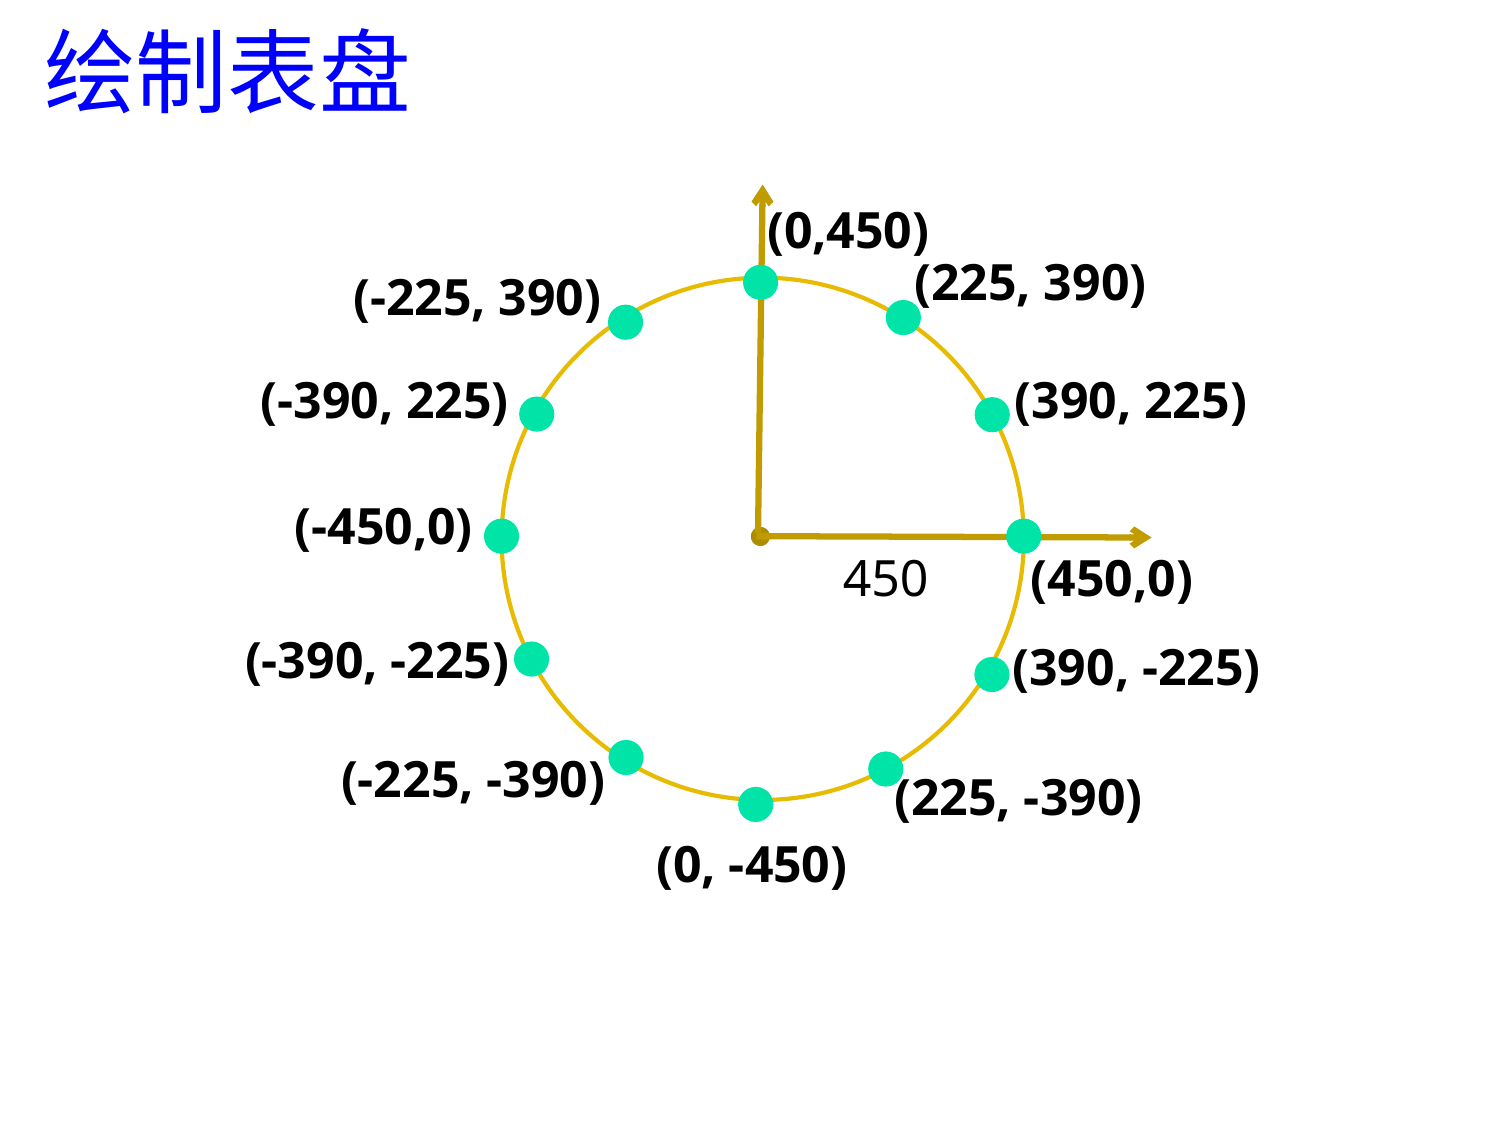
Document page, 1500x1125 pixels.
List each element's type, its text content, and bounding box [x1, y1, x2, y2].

text_box (0, -450) [641, 824, 863, 900]
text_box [757, 184, 763, 533]
text_box [524, 641, 550, 677]
text_box (225, 390) [899, 243, 1162, 319]
text_box (390, 225) [999, 361, 1262, 437]
text_box [524, 396, 555, 432]
text_box (-225, 390) [338, 258, 617, 333]
text_box [974, 397, 999, 433]
text_box [738, 786, 774, 823]
text_box (-450,0) [279, 486, 488, 562]
text_box [621, 739, 644, 776]
text_box (450,0) [1015, 538, 1208, 614]
text_box (225, -390) [879, 758, 1158, 834]
text_box (-390, -225) [230, 621, 524, 696]
text_box (-225, -390) [326, 739, 621, 815]
text_box [767, 524, 774, 533]
text_box [767, 267, 779, 299]
text_box [974, 656, 997, 693]
text_box (0,450) [767, 191, 945, 267]
text_box [743, 267, 752, 298]
text_box (390, -225) [997, 628, 1276, 704]
text_box [611, 304, 644, 340]
text_box [499, 276, 1015, 802]
text_box [767, 275, 1026, 533]
text_box (-390, 225) [245, 361, 524, 437]
text_box [1006, 518, 1042, 534]
text_box [746, 525, 770, 551]
text_box [885, 300, 921, 336]
text_box [488, 518, 520, 554]
text_box [868, 751, 900, 786]
text_box 450 [820, 547, 951, 614]
text_box 绘制表盘 [29, 7, 1308, 133]
